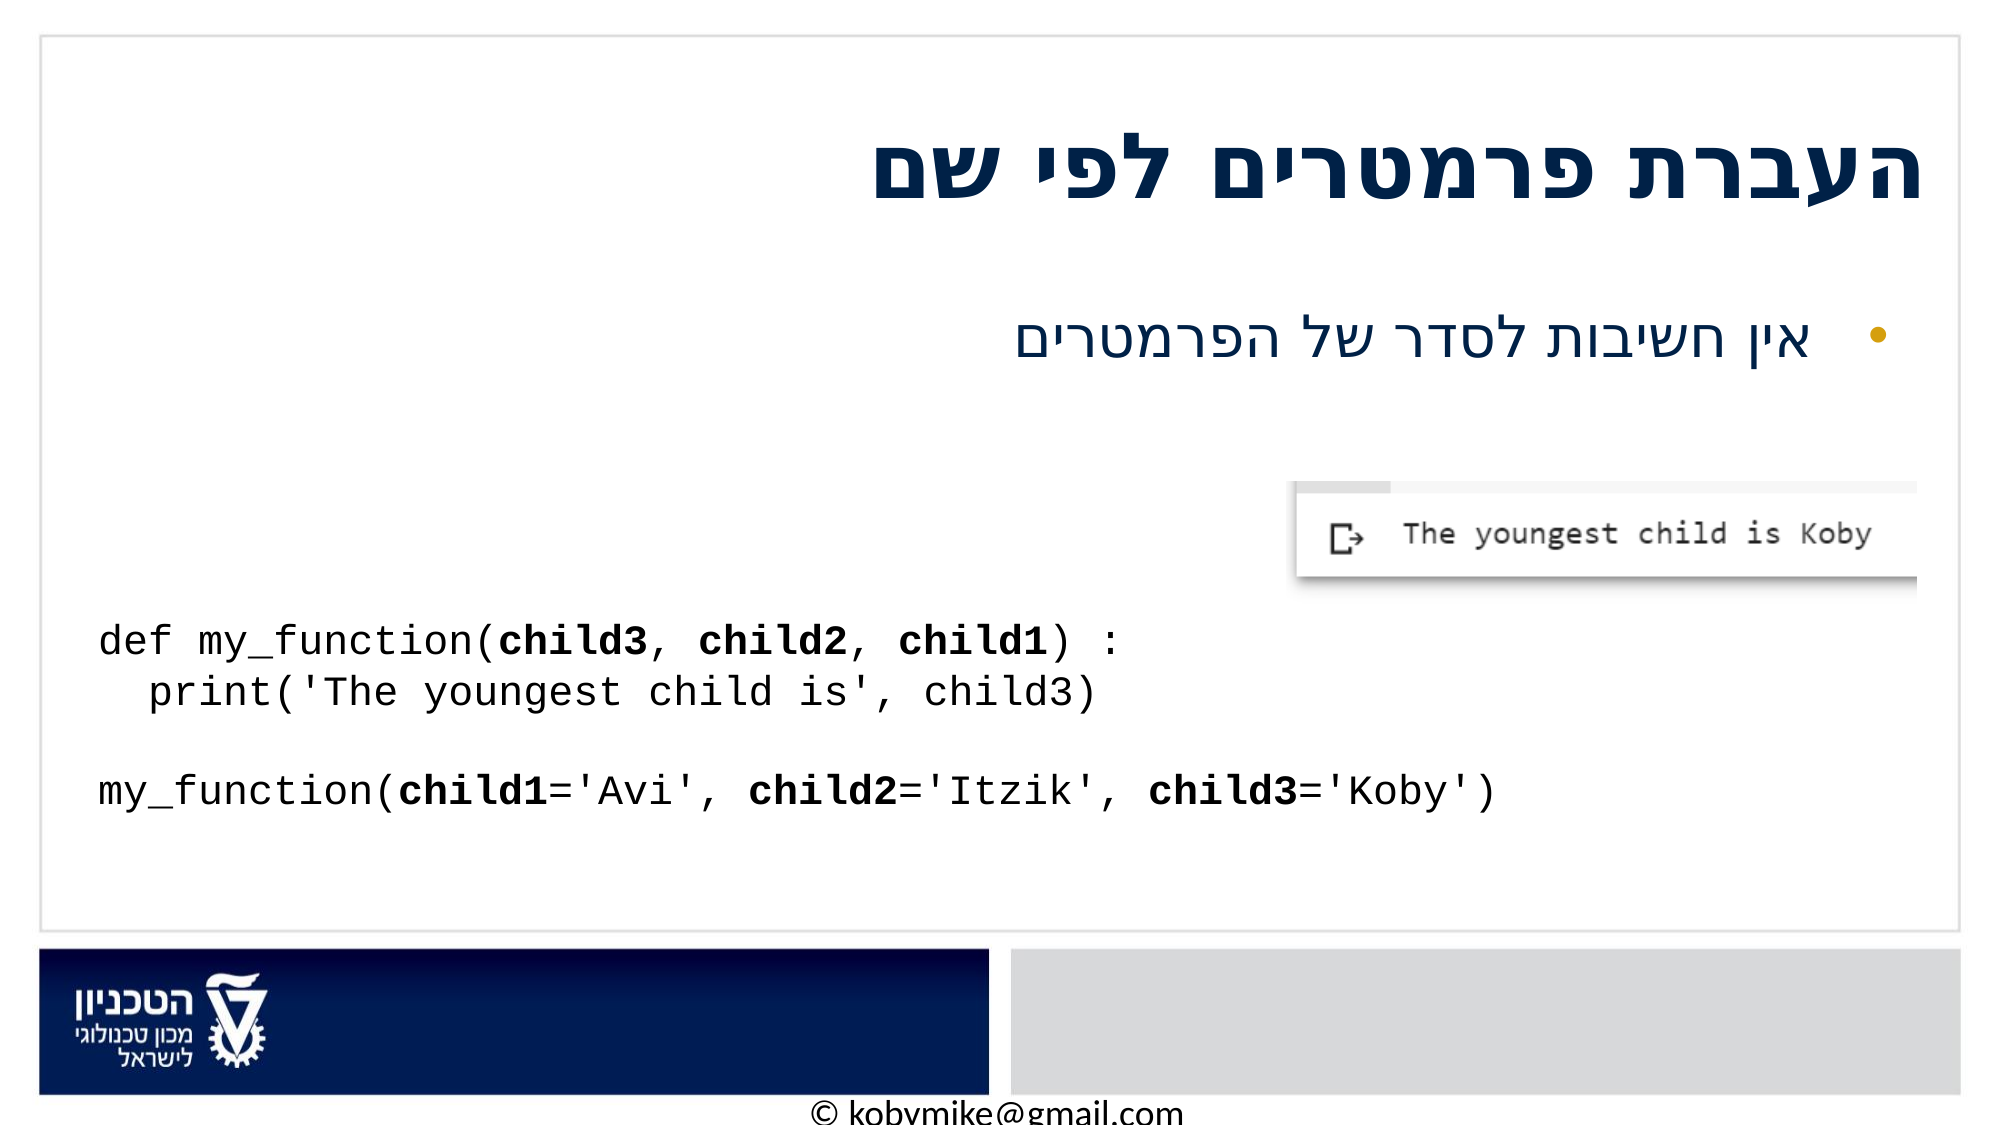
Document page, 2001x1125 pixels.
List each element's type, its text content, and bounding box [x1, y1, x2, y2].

text_box def my_function(child3, child2, child1) : print('The youngest child is', child3) my_function(child1='Avi', child2='Itzik', child3='Koby') [83, 605, 1600, 891]
picture [1006, 1111, 1013, 1121]
picture [979, 1110, 988, 1115]
picture [813, 1102, 835, 1125]
picture [854, 1117, 860, 1125]
picture [1032, 1110, 1039, 1117]
picture [869, 1110, 879, 1124]
picture [1160, 1110, 1167, 1125]
picture [1139, 1110, 1149, 1124]
list אין חשיבות לסדר של הפרמטרים [53, 299, 1942, 482]
picture [926, 1110, 933, 1125]
picture [0, 0, 2000, 1125]
picture [1171, 1110, 1178, 1125]
picture [937, 1110, 944, 1125]
picture [1079, 1118, 1086, 1124]
picture [1050, 1110, 1057, 1125]
title העברת פרמטרים לפי שם [53, 59, 1944, 278]
picture [965, 1117, 971, 1125]
picture [1061, 1110, 1068, 1125]
picture [890, 1110, 899, 1124]
